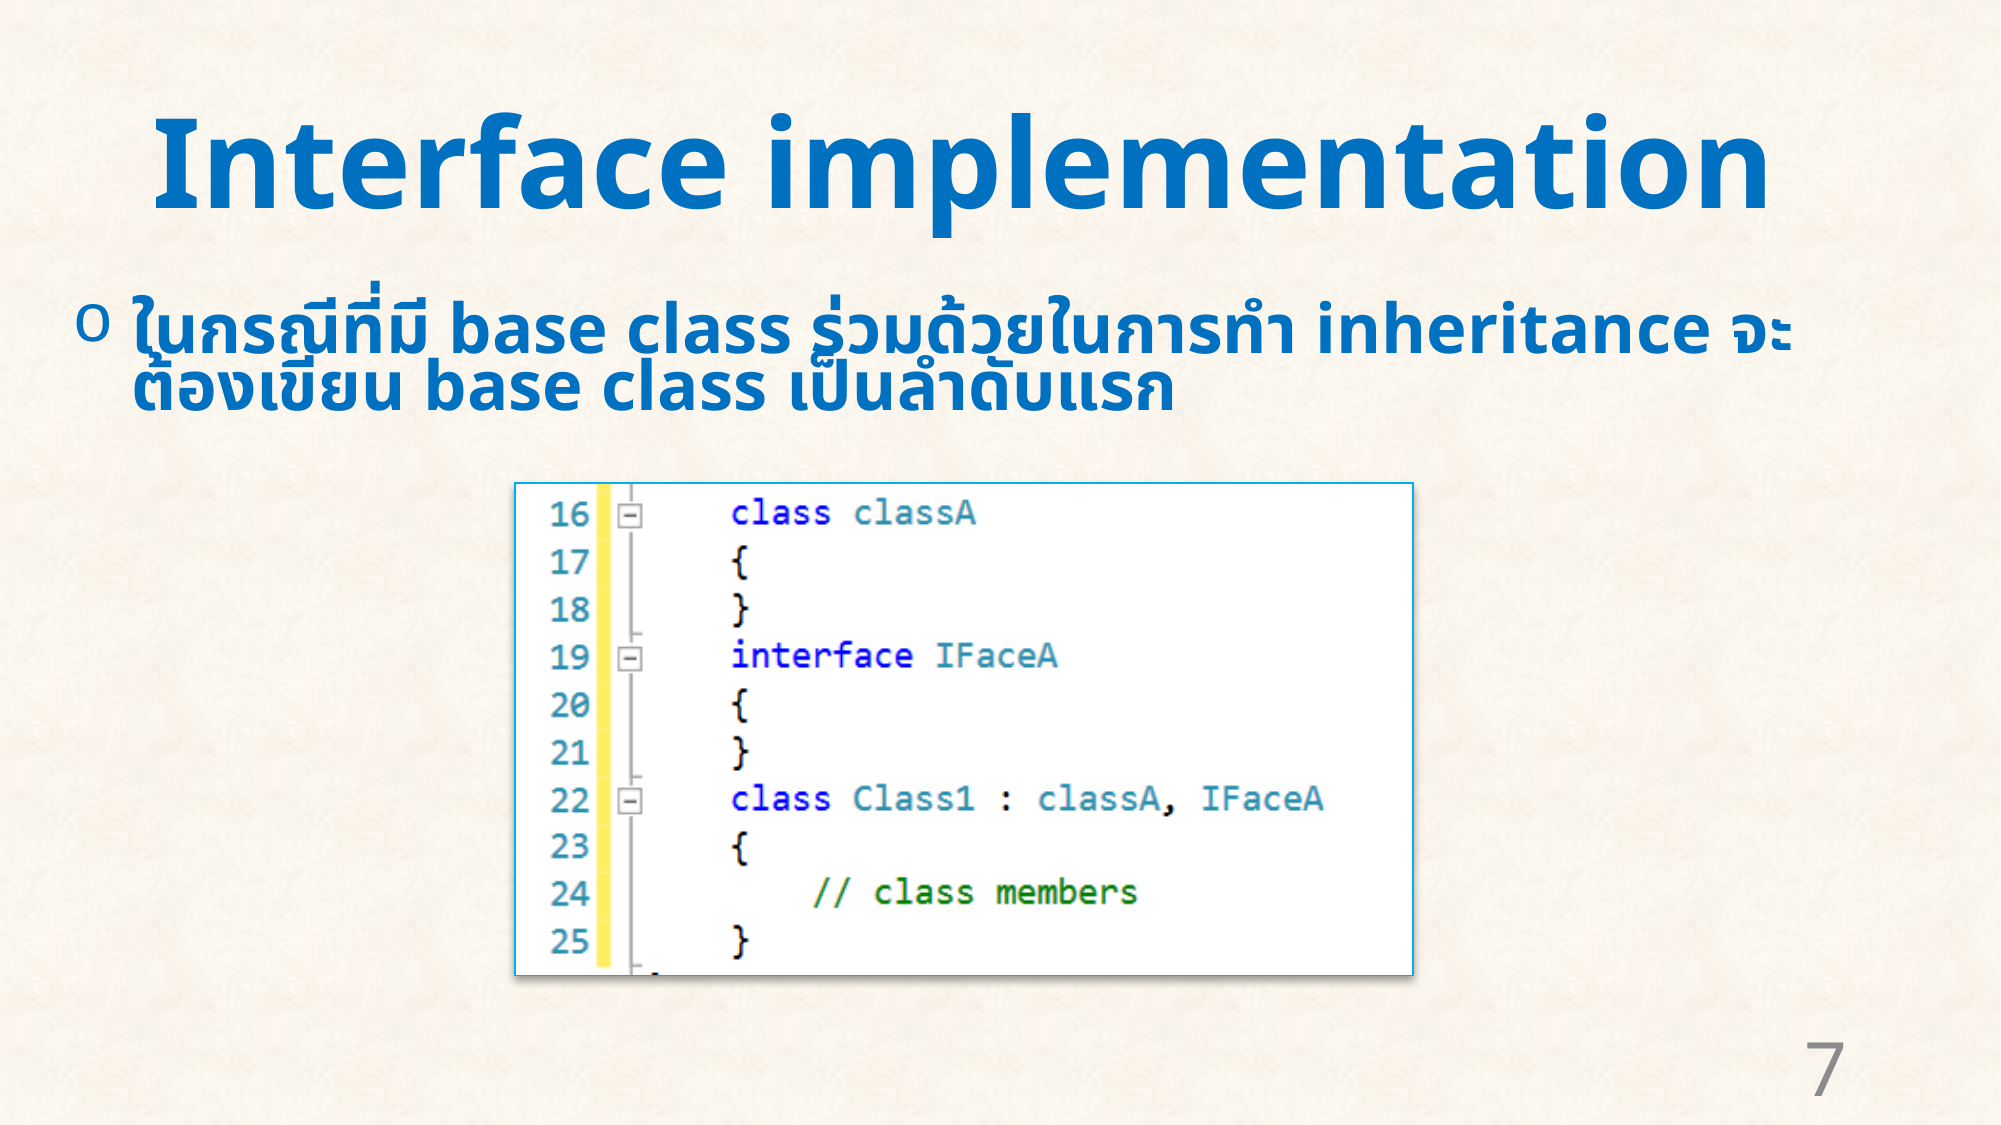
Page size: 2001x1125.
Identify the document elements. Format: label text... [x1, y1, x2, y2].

picture [517, 485, 1411, 974]
title Interface implementation [137, 59, 1863, 278]
slide_number 7 [1412, 1042, 1863, 1103]
list ในกรณีที่มี base class ร่วมด้วยในการทำ inheritance จะต้องเขียน base class เป็นลำดับแรก [57, 299, 1863, 1014]
